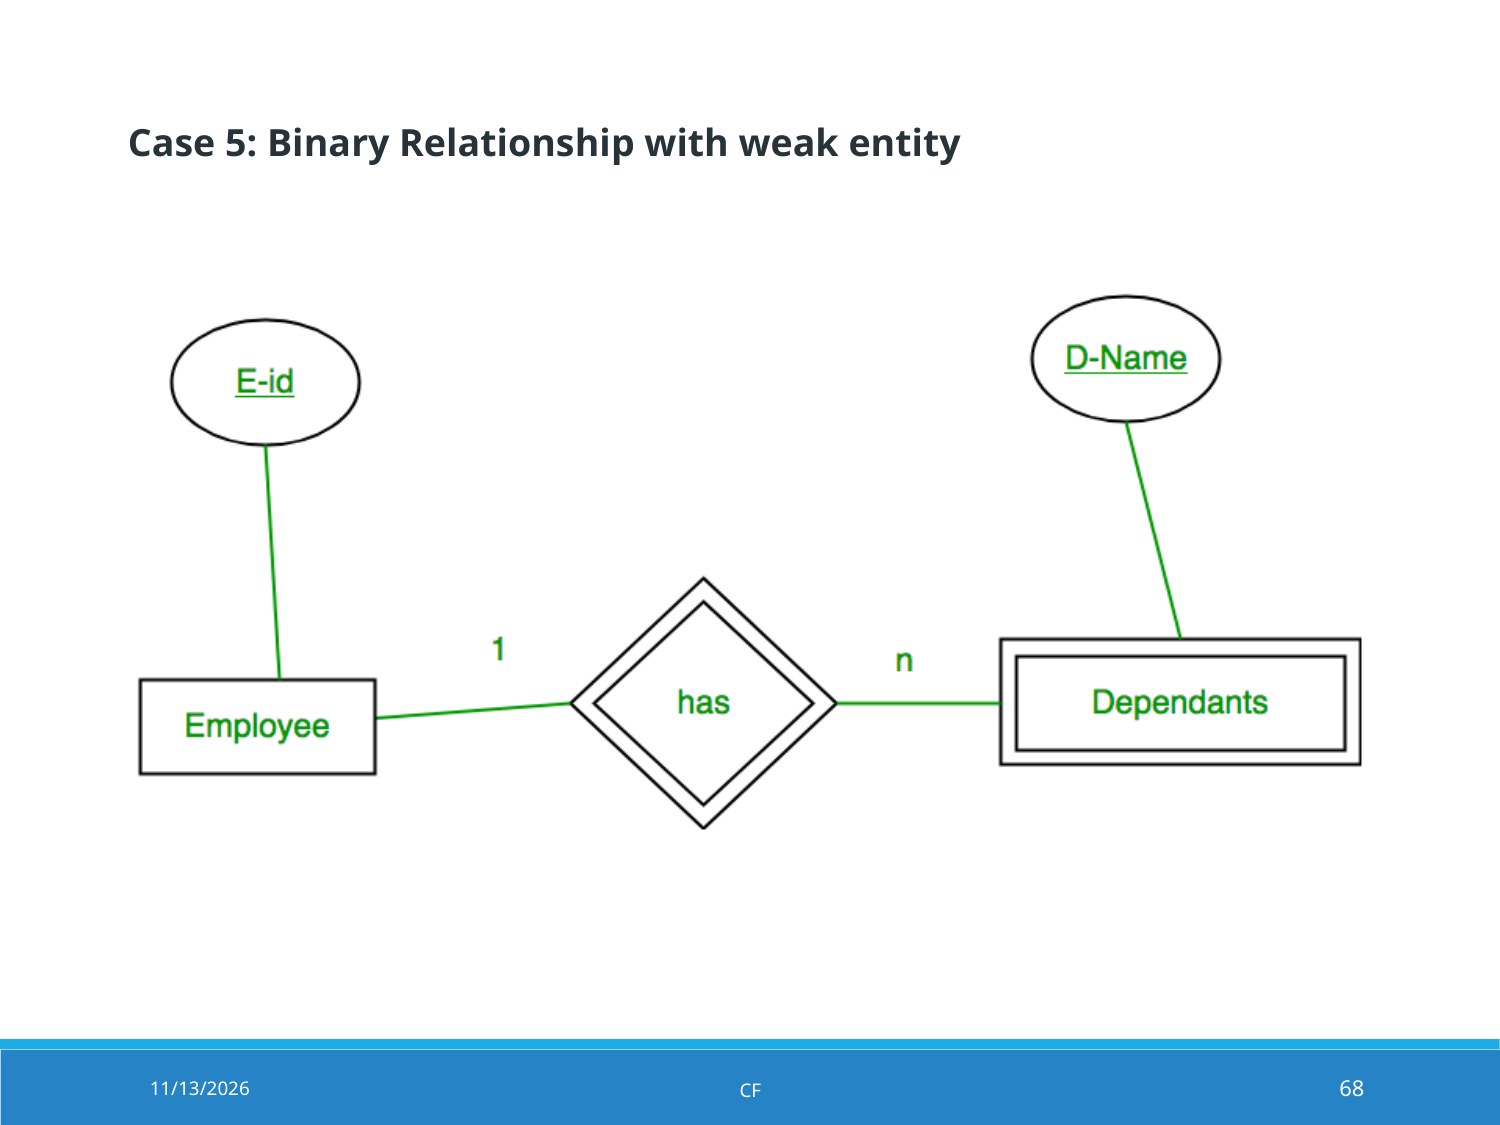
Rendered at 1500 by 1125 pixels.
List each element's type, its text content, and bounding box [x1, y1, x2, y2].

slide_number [134, 1059, 440, 1120]
slide_number 68 [1217, 1059, 1380, 1120]
footer CF [453, 1059, 1047, 1120]
picture [107, 263, 1393, 862]
text_box Case 5: Binary Relationship with weak entity [113, 111, 1325, 172]
